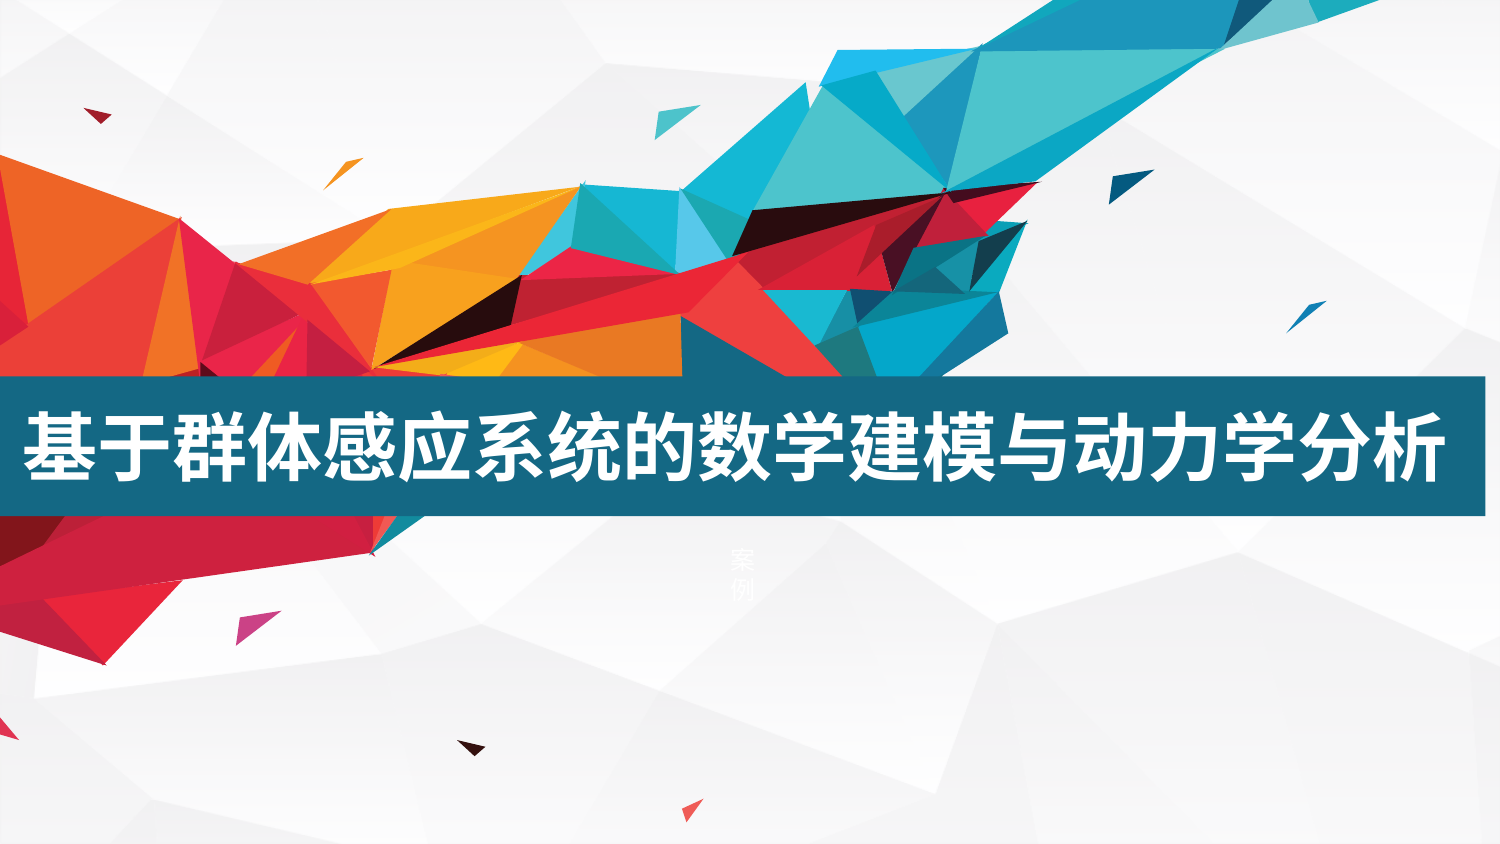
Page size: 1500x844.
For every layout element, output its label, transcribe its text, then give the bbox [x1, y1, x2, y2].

picture [0, 0, 1500, 844]
text_box [0, 376, 1486, 517]
text_box 基于群体感应系统的数学建模与动力学分析 [7, 393, 1462, 499]
picture [0, 0, 1051, 263]
